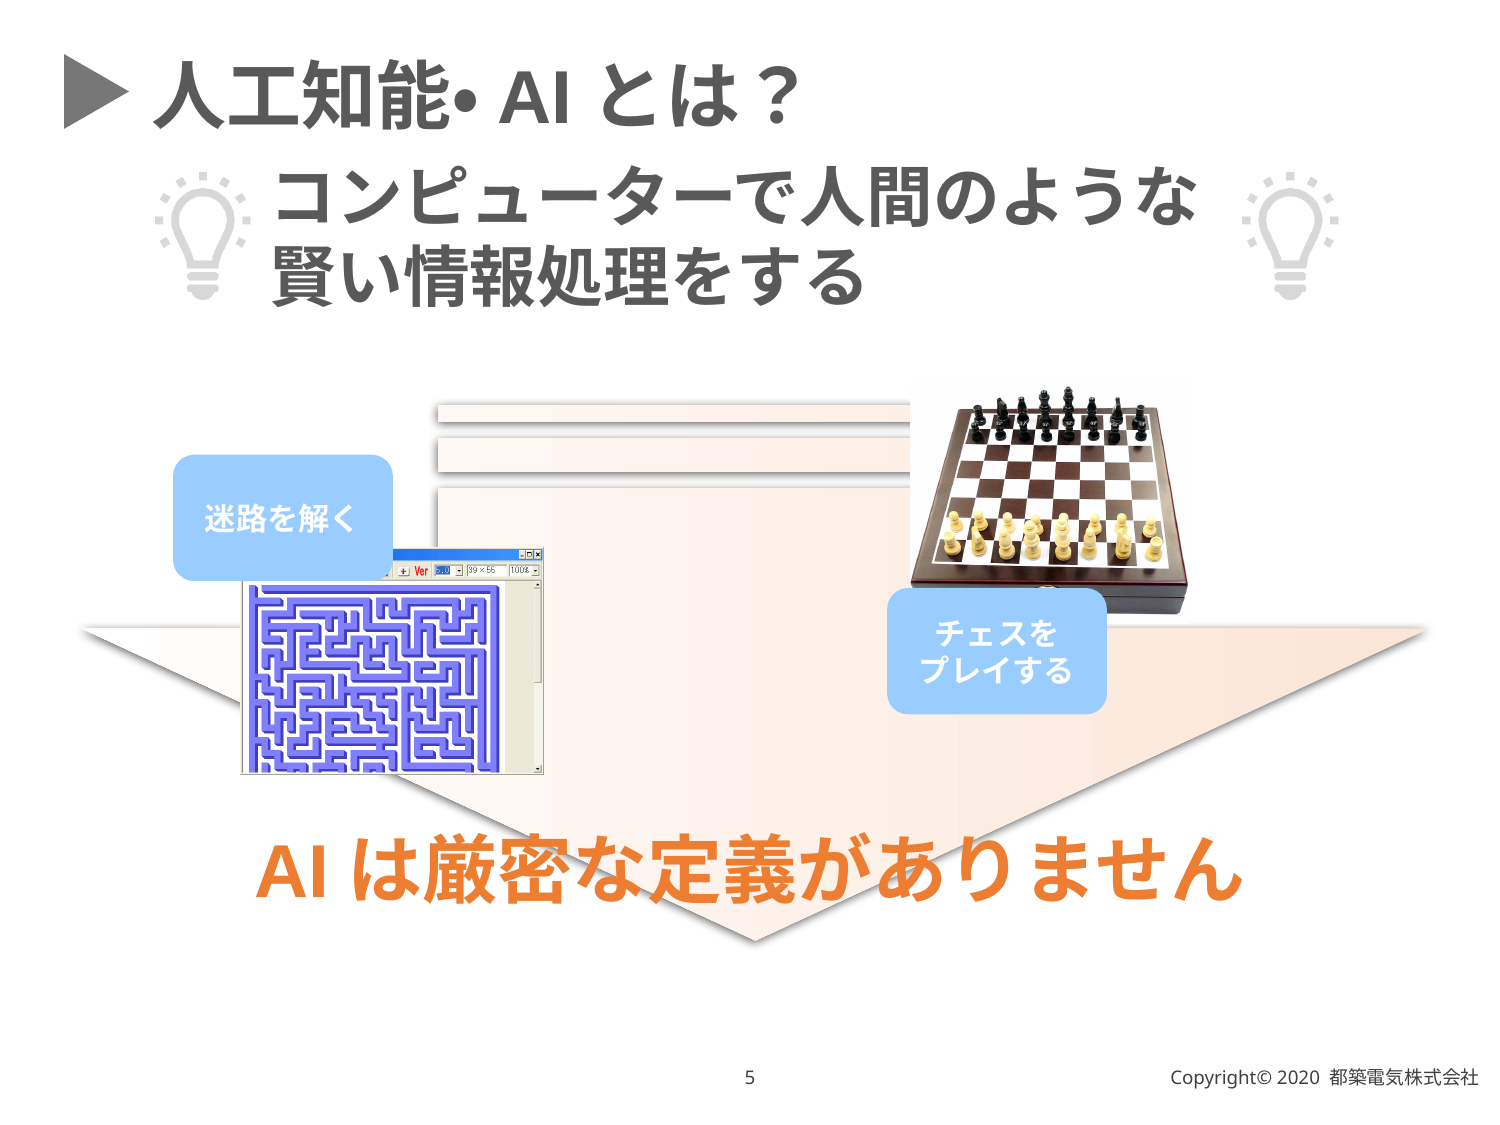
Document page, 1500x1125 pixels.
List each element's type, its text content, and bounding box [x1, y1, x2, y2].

text_box [438, 438, 910, 472]
text_box [713, 921, 798, 941]
text_box Copyright© 2020 都築電気株式会社 [950, 1058, 1495, 1119]
text_box チェスを プレイする [887, 587, 1107, 715]
text_box コンピューターで人間のような 賢い情報処理をする [254, 147, 1245, 323]
picture [240, 547, 544, 775]
text_box [64, 54, 129, 129]
text_box 迷路を解く [173, 454, 393, 582]
text_box [81, 628, 240, 702]
text_box [438, 404, 910, 422]
text_box AIは厳密な定義がありません [8, 815, 1492, 921]
picture [139, 172, 266, 300]
picture [1226, 172, 1354, 300]
text_box 人工知能・AIとは？ [136, 41, 831, 146]
text_box [398, 488, 1430, 815]
text_box 4 [581, 1058, 919, 1119]
picture [910, 382, 1190, 624]
